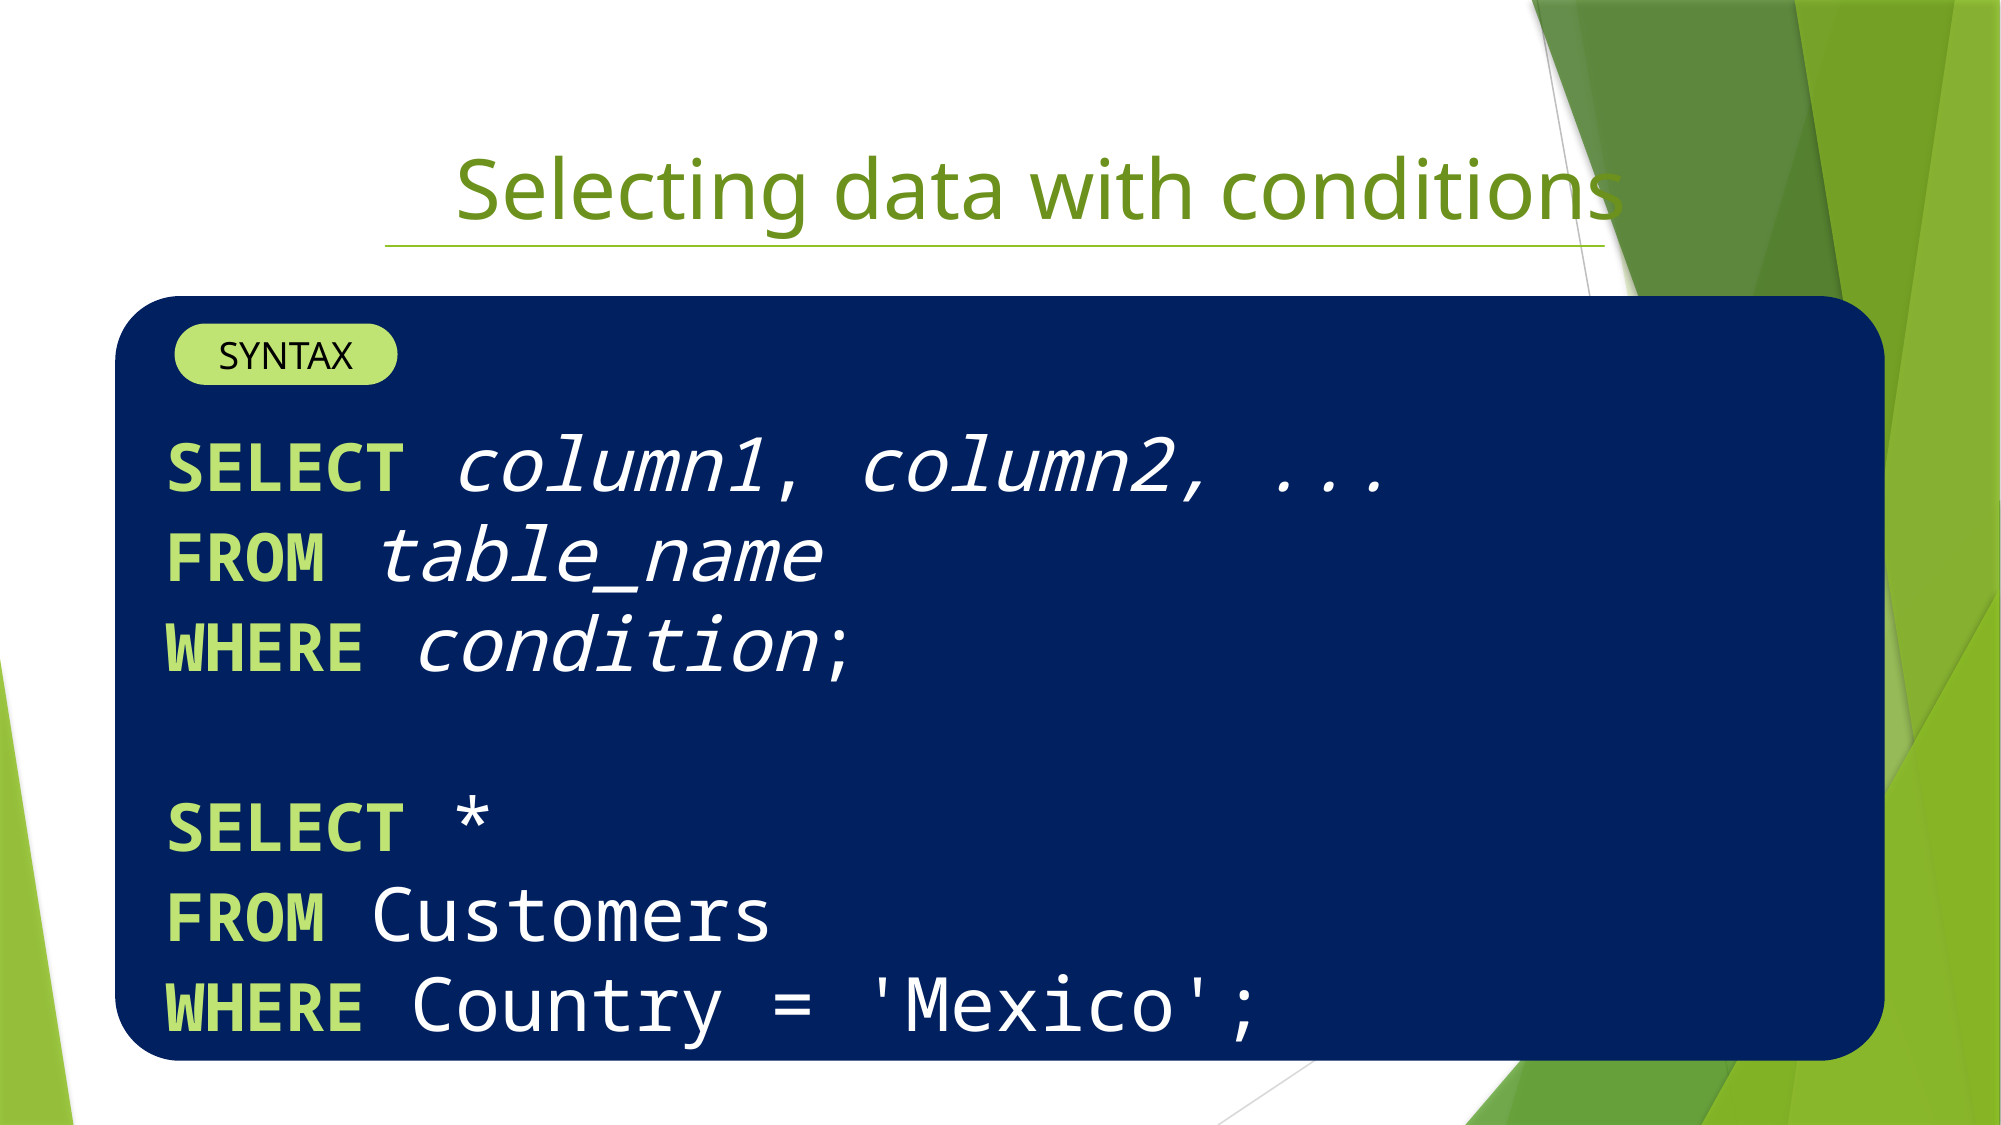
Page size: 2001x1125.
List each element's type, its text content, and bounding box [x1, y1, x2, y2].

text_box SYNTAX [174, 323, 398, 385]
text_box [113, 294, 1887, 1063]
text_box Selecting data with conditions [377, 122, 1779, 250]
text_box SELECT column1, column2, ... FROM table_name WHERE condition; SELECT * FROM Customers WHERE Country = 'Mexico'; [150, 409, 1885, 1055]
